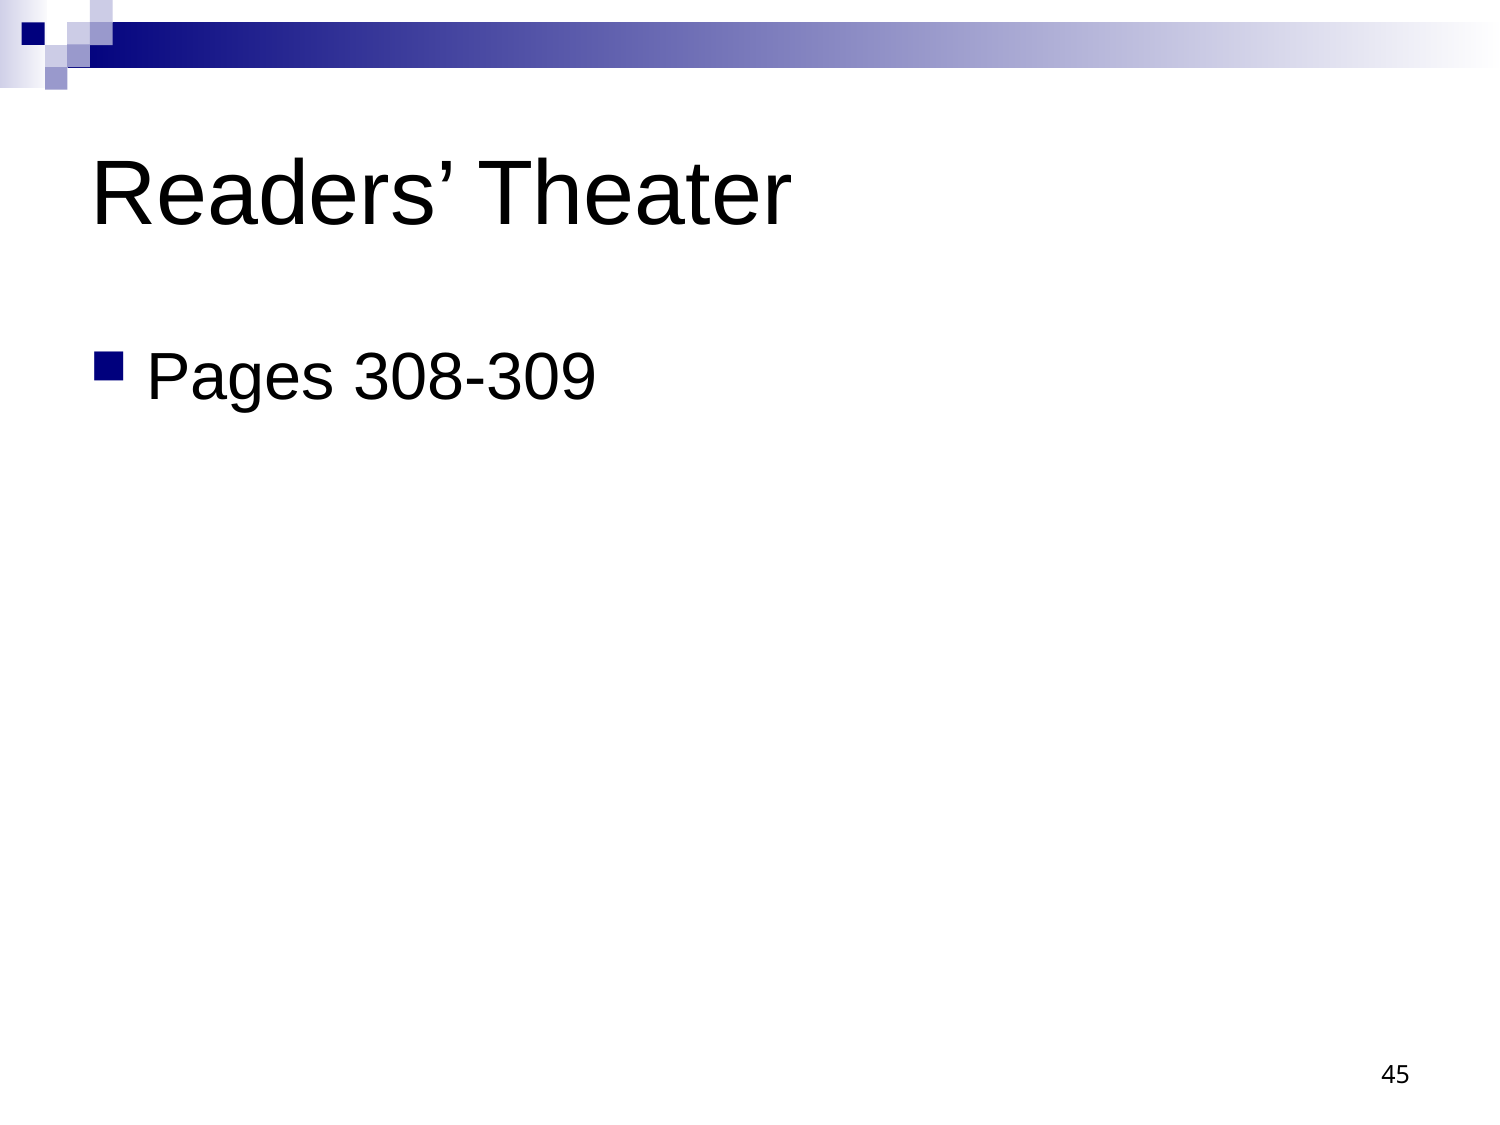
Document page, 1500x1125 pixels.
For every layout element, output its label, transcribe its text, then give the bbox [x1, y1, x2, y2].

list Pages 308-309 [75, 324, 1425, 963]
slide_number 45 [1074, 1025, 1425, 1100]
title Readers’ Theater [75, 75, 1425, 300]
